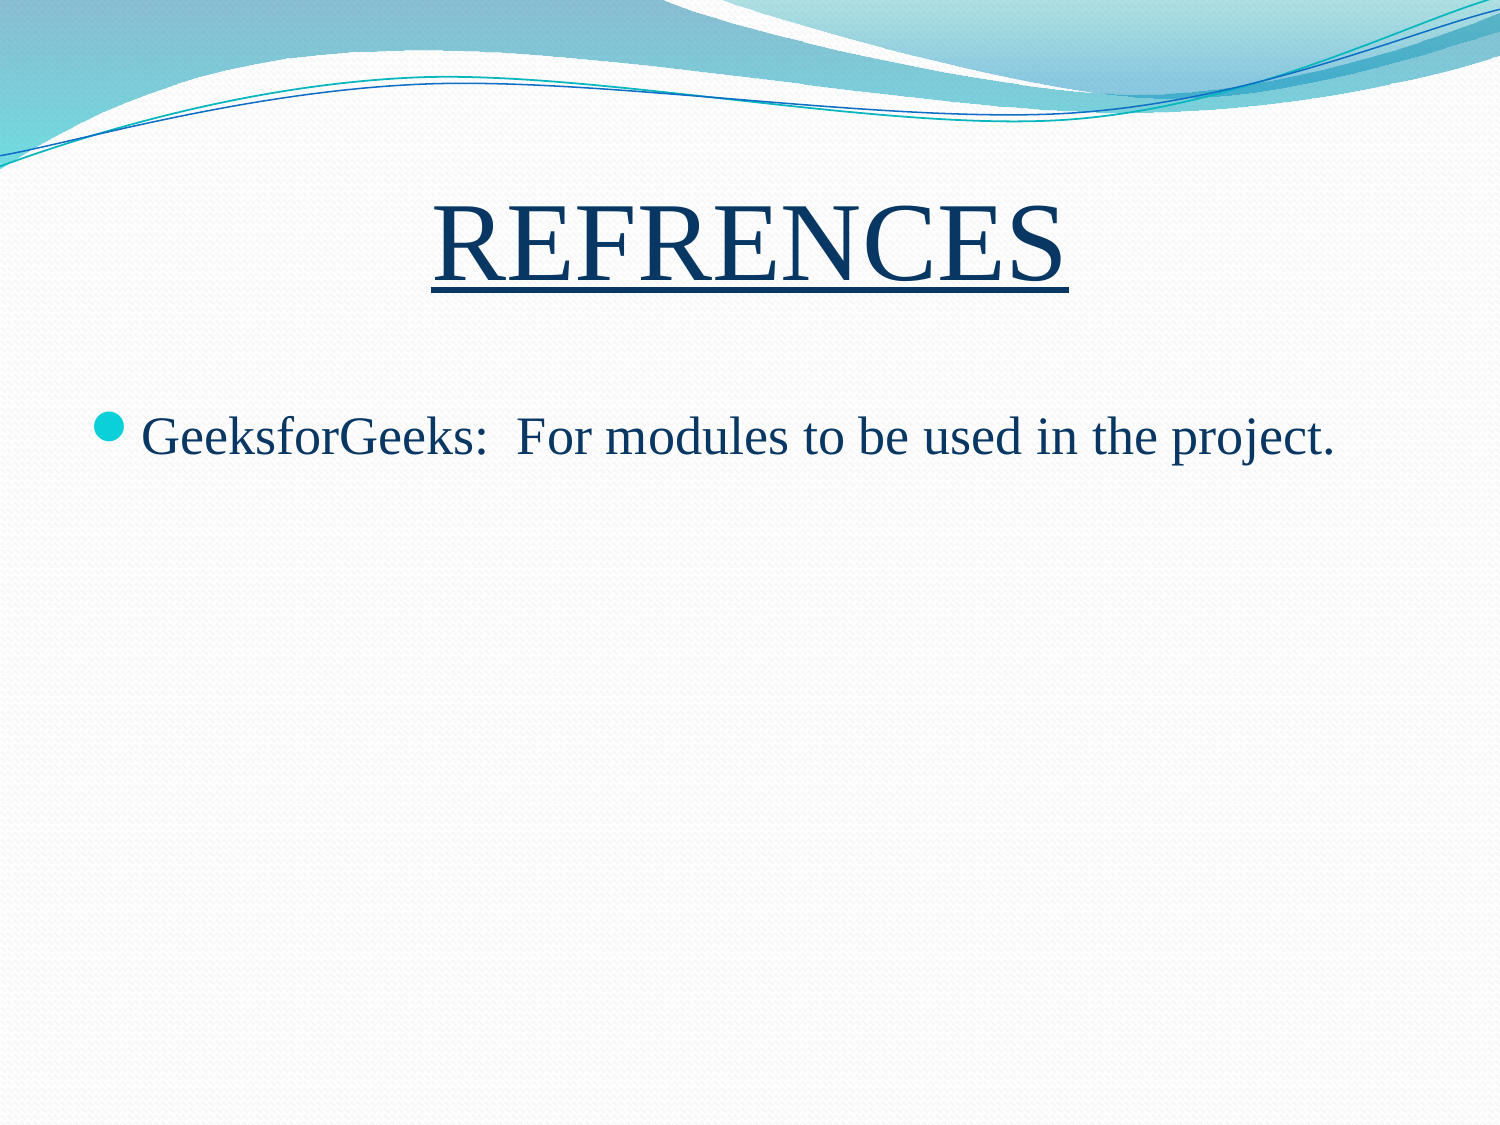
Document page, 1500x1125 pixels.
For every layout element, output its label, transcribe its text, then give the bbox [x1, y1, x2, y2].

list GeeksforGeeks: For modules to be used in the project. [75, 317, 1425, 1038]
title REFRENCES [75, 115, 1425, 303]
